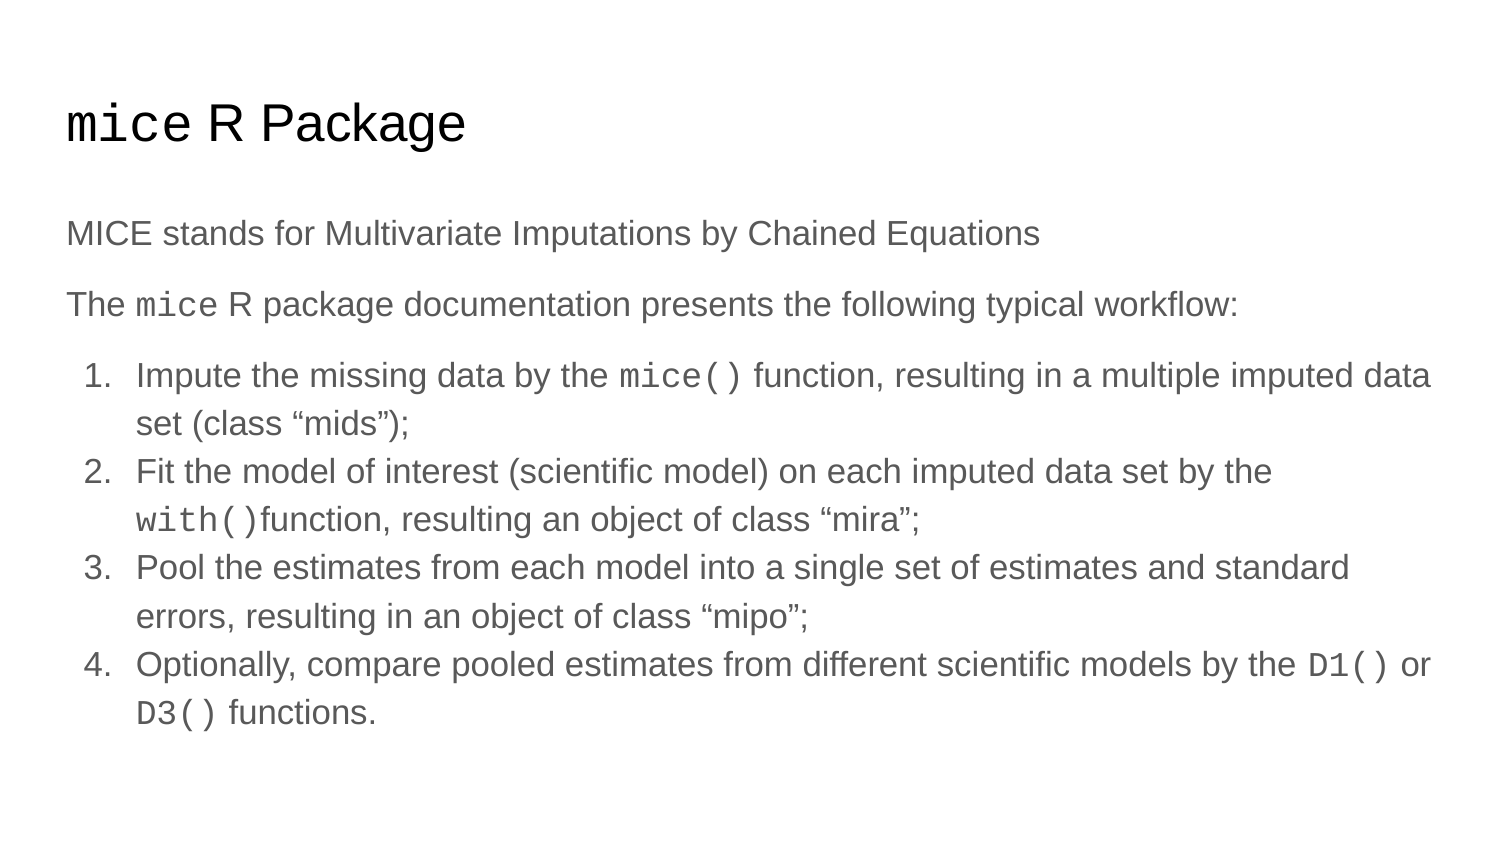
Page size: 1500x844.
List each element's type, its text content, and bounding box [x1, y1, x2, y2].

list MICE stands for Multivariate Imputations by Chained Equations The mice R package documentation presents the following typical workflow: Impute the missing data by the mice() function, resulting in a multiple imputed data set (class “mids”); Fit the model of interest (scientific model) on each imputed data set by the with()function, resulting an object of class “mira”; Pool the estimates from each model into a single set of estimates and standard errors, resulting in an object of class “mipo”; Optionally, compare pooled estimates from different scientific models by the D1() or D3() functions. [51, 189, 1449, 750]
title mice R Package [51, 72, 1449, 167]
